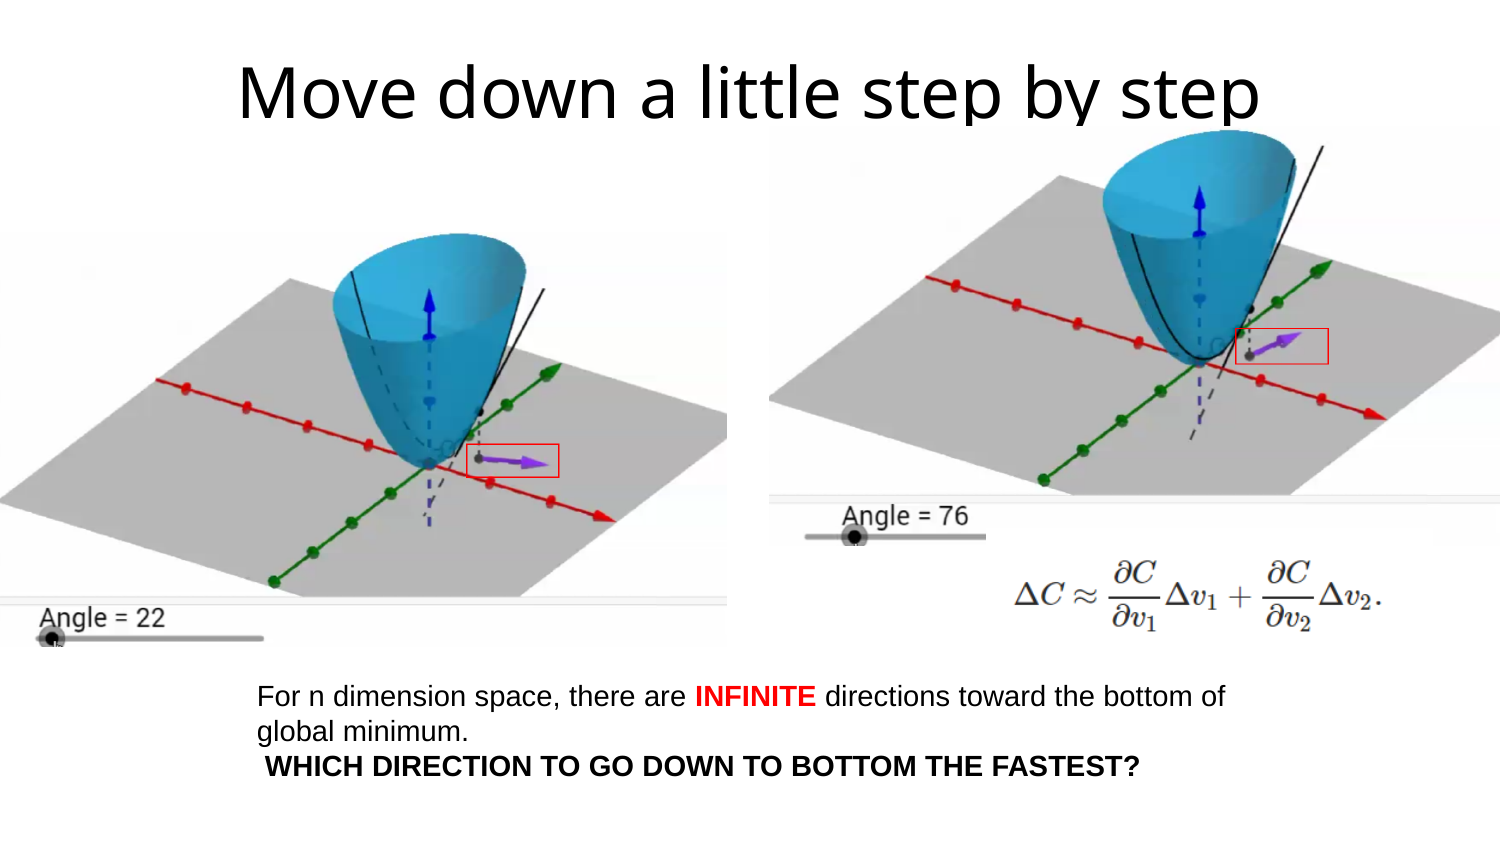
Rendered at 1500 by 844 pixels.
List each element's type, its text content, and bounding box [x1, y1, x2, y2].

picture [768, 126, 1500, 659]
title Move down a little step by step [70, 11, 1430, 170]
picture [0, 232, 727, 648]
text_box For n dimension space, there are INFINITE directions toward the bottom of global minimum. WHICH DIRECTION TO GO DOWN TO BOTTOM THE FASTEST? [242, 669, 1258, 790]
